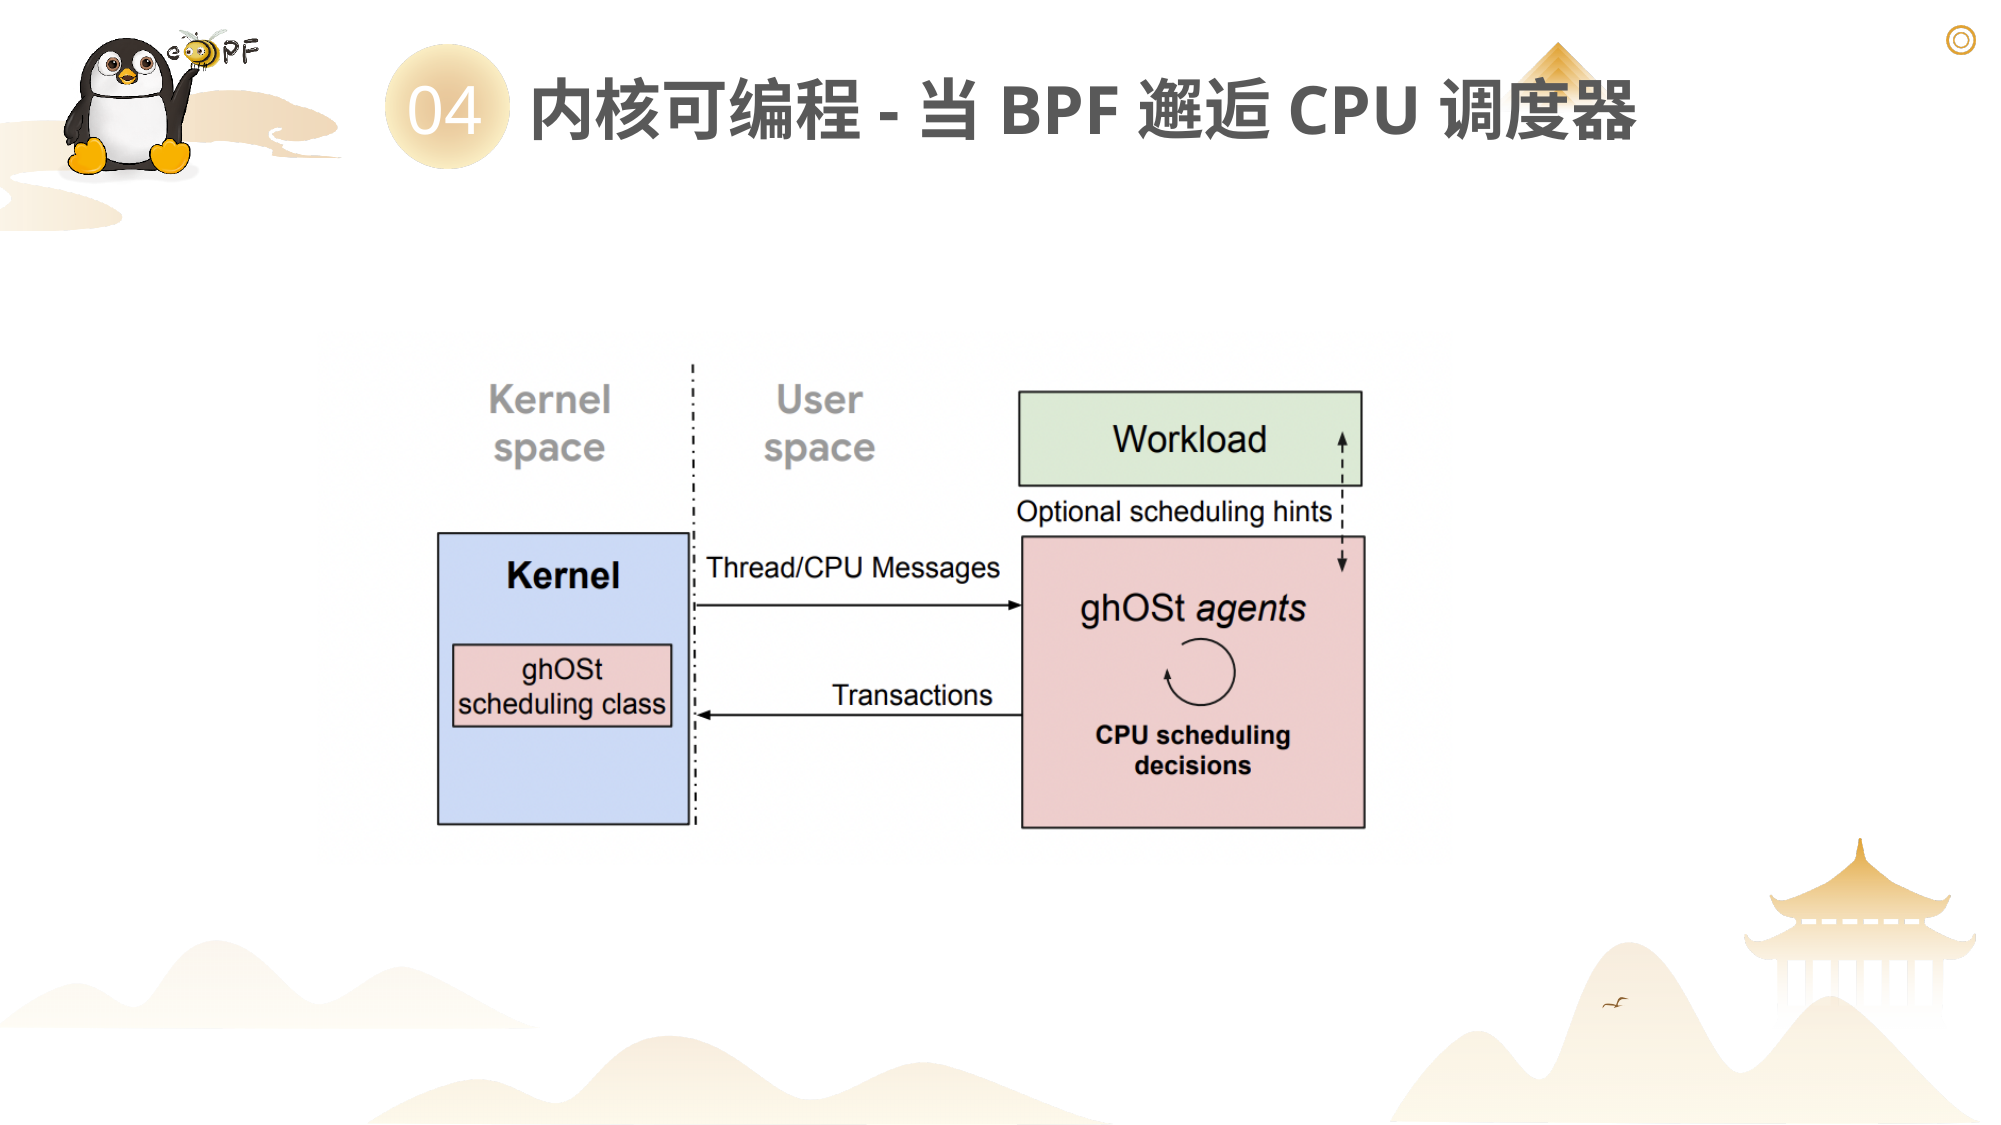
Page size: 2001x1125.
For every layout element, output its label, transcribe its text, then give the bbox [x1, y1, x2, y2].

picture [0, 940, 1113, 1125]
picture [317, 331, 1453, 865]
picture [1489, 42, 1629, 114]
picture [1946, 25, 1976, 55]
text_box 内核可编程-当BPF邂逅CPU调度器 [555, 60, 1823, 236]
picture [0, 0, 555, 268]
picture [1390, 838, 1980, 1124]
